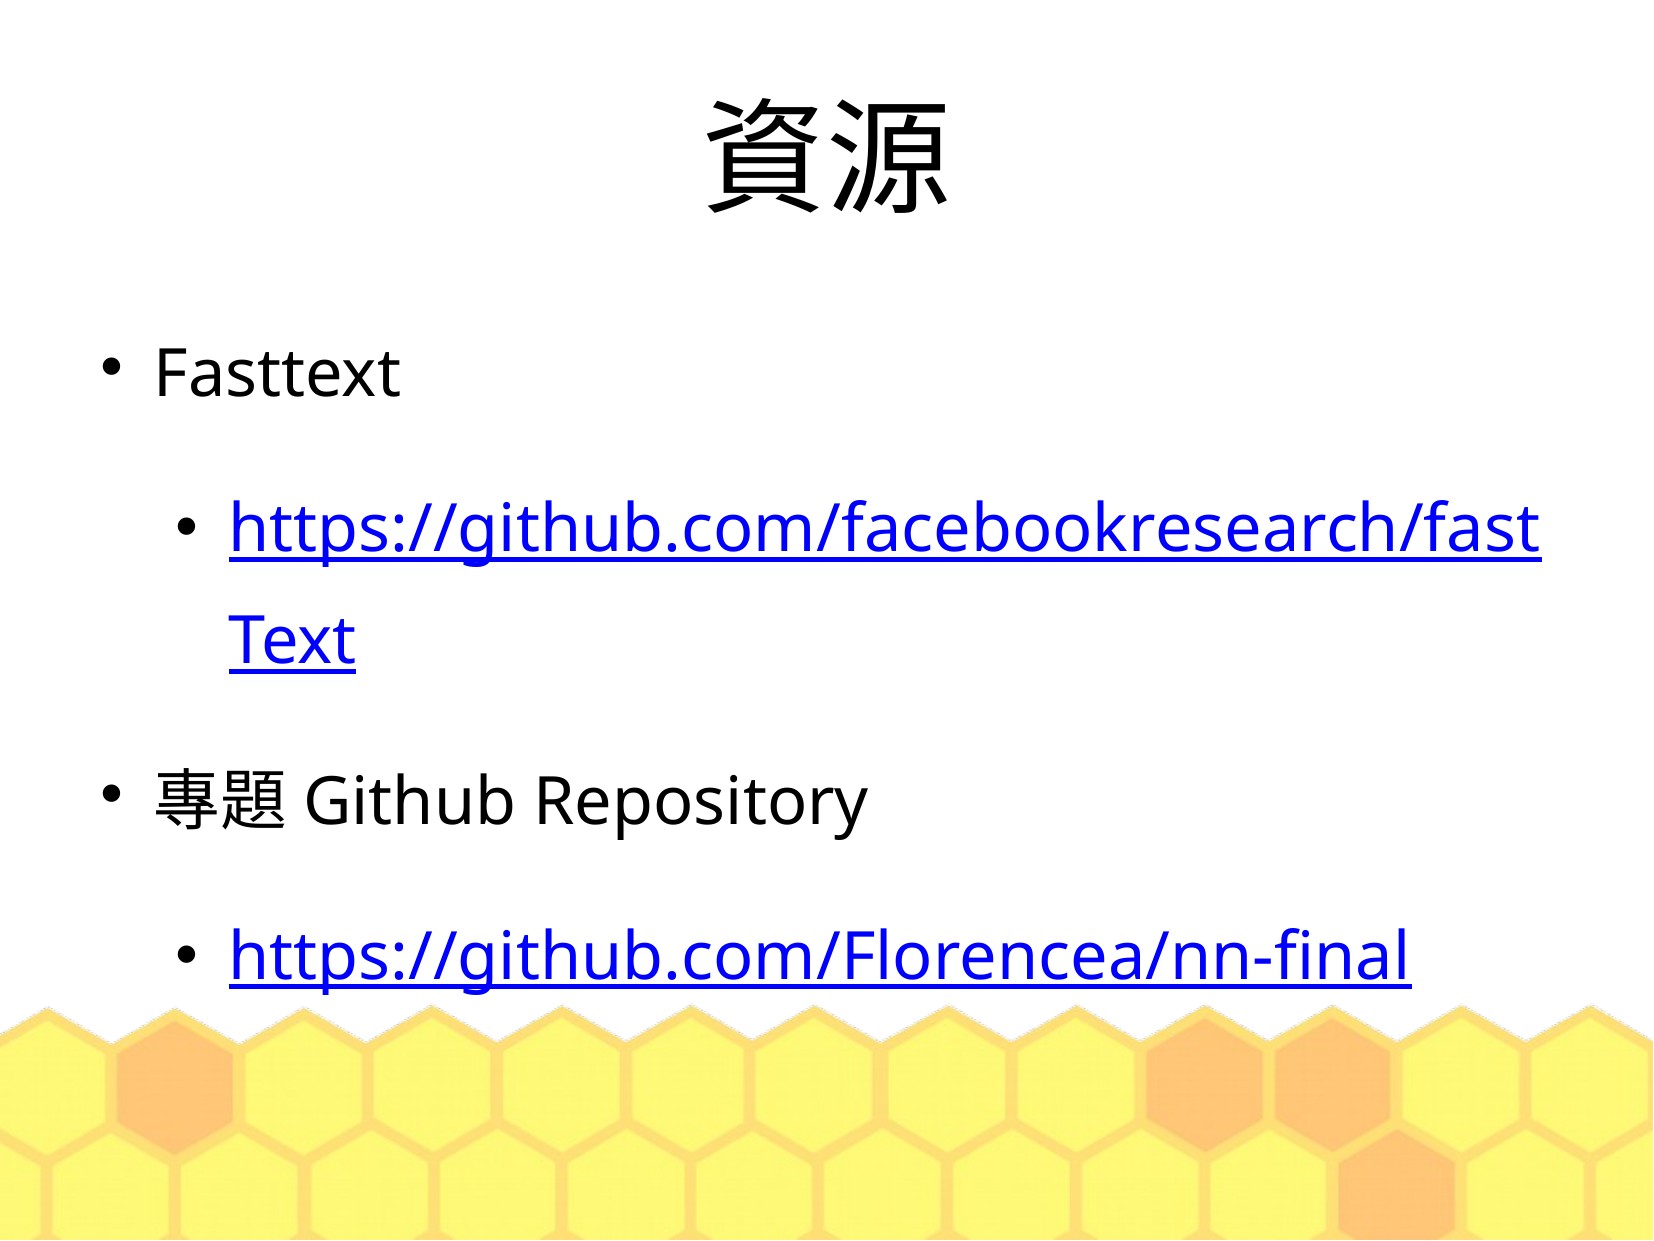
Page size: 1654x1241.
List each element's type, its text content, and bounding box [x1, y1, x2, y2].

text_box 資源 [82, 77, 1571, 229]
text_box Fasttext https://github.com/facebookresearch/fastText 專題Github Repository https://github.com/Florencea/nn-final [82, 290, 1571, 1010]
picture [0, 1001, 1653, 1240]
